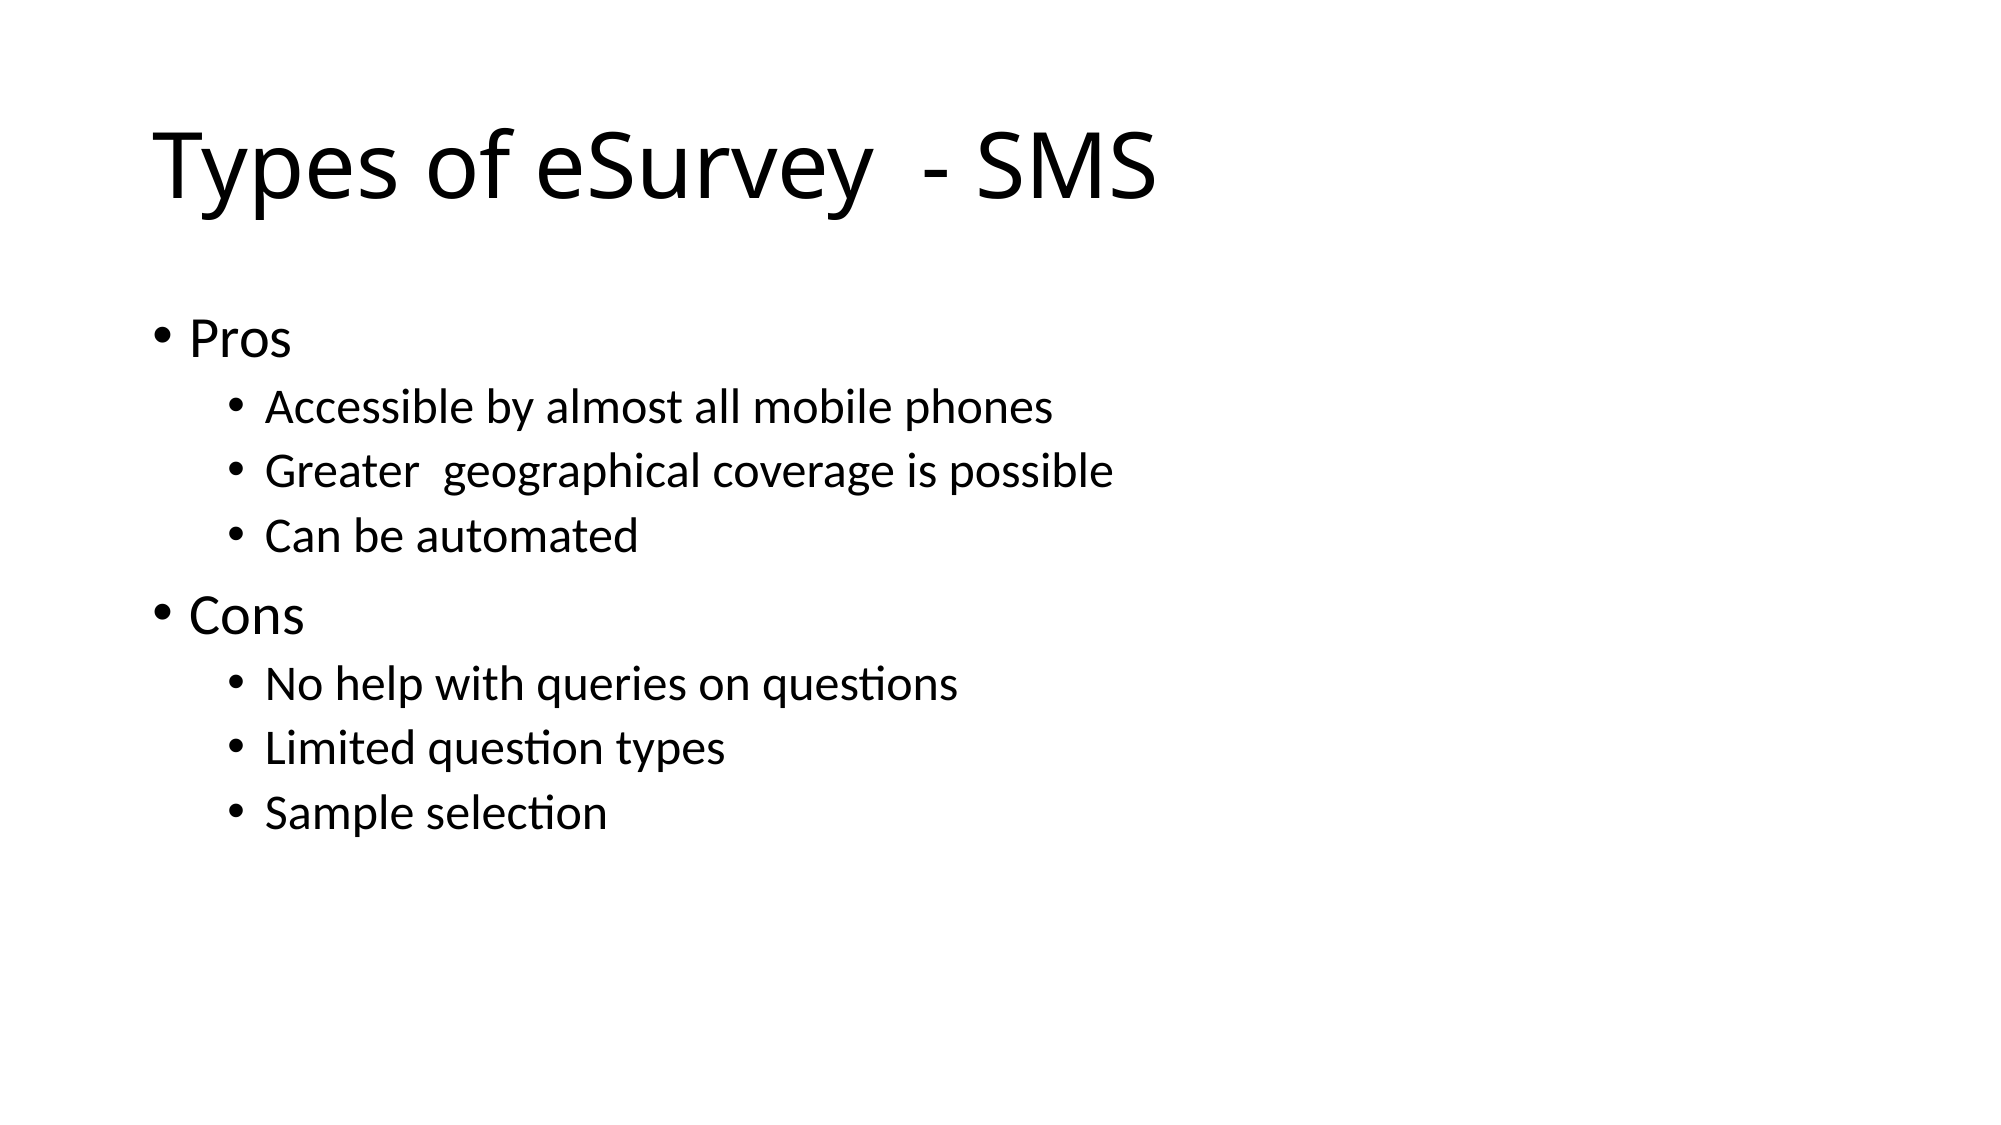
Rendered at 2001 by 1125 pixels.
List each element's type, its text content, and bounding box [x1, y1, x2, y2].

title Types of eSurvey - SMS [137, 59, 1863, 278]
list Pros Accessible by almost all mobile phones Greater geographical coverage is possible Can be automated Cons No help with queries on questions Limited question types Sample selection [137, 299, 1863, 1014]
